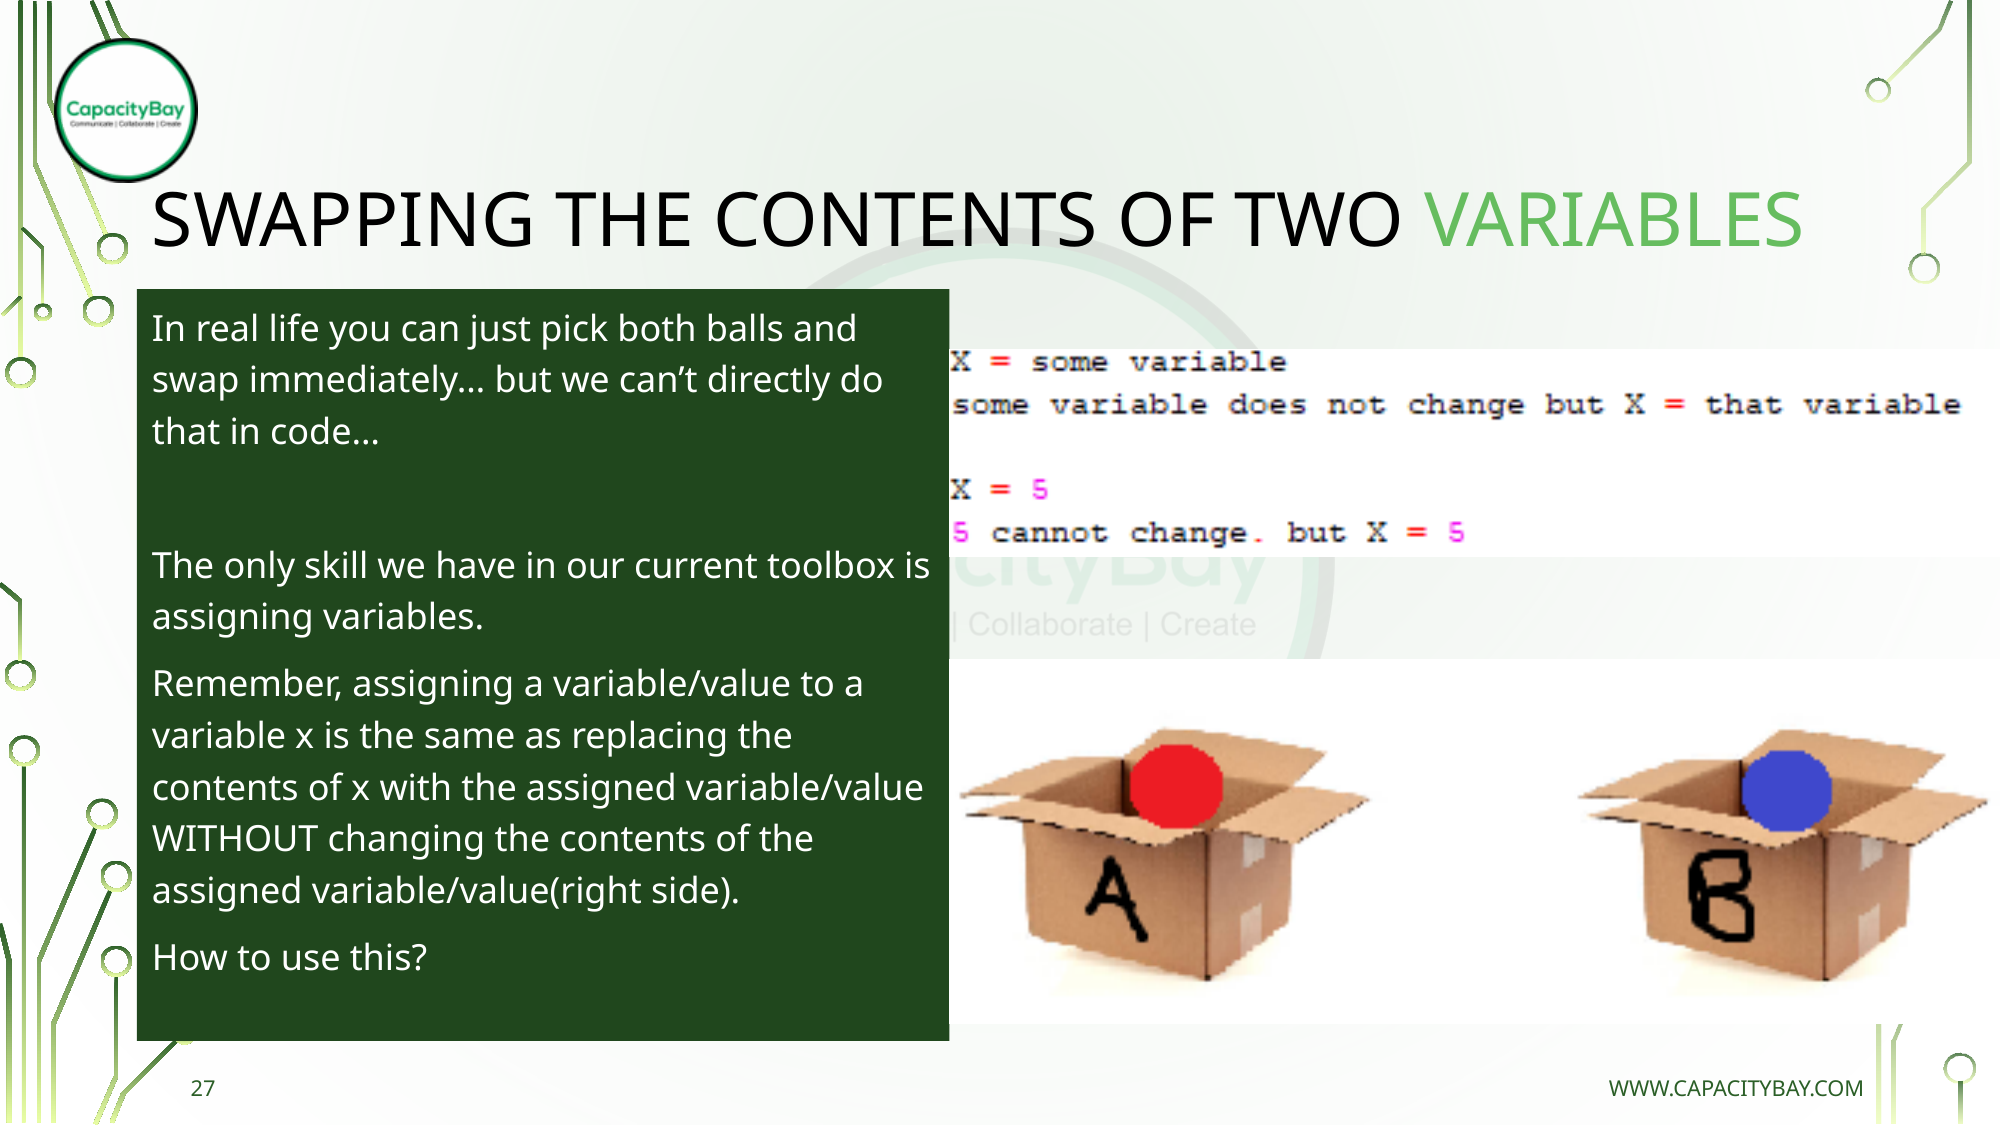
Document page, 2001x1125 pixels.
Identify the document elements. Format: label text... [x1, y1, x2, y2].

footer www.capacitybay.com [1593, 1058, 2000, 1119]
slide_number 27 [104, 1058, 231, 1119]
text_box In real life you can just pick both balls and swap immediately… but we can’t directly do that in code… The only skill we have in our current toolbox is assigning variables. Remember, assigning a variable/value to a variable x is the same as replacing the contents of x with the assigned variable/value WITHOUT changing the contents of the assigned variable/value(right side). How to use this? [136, 289, 950, 1041]
picture [54, 38, 198, 183]
picture [948, 344, 2000, 1024]
title Swapping the contents of two variables [136, 101, 1898, 344]
